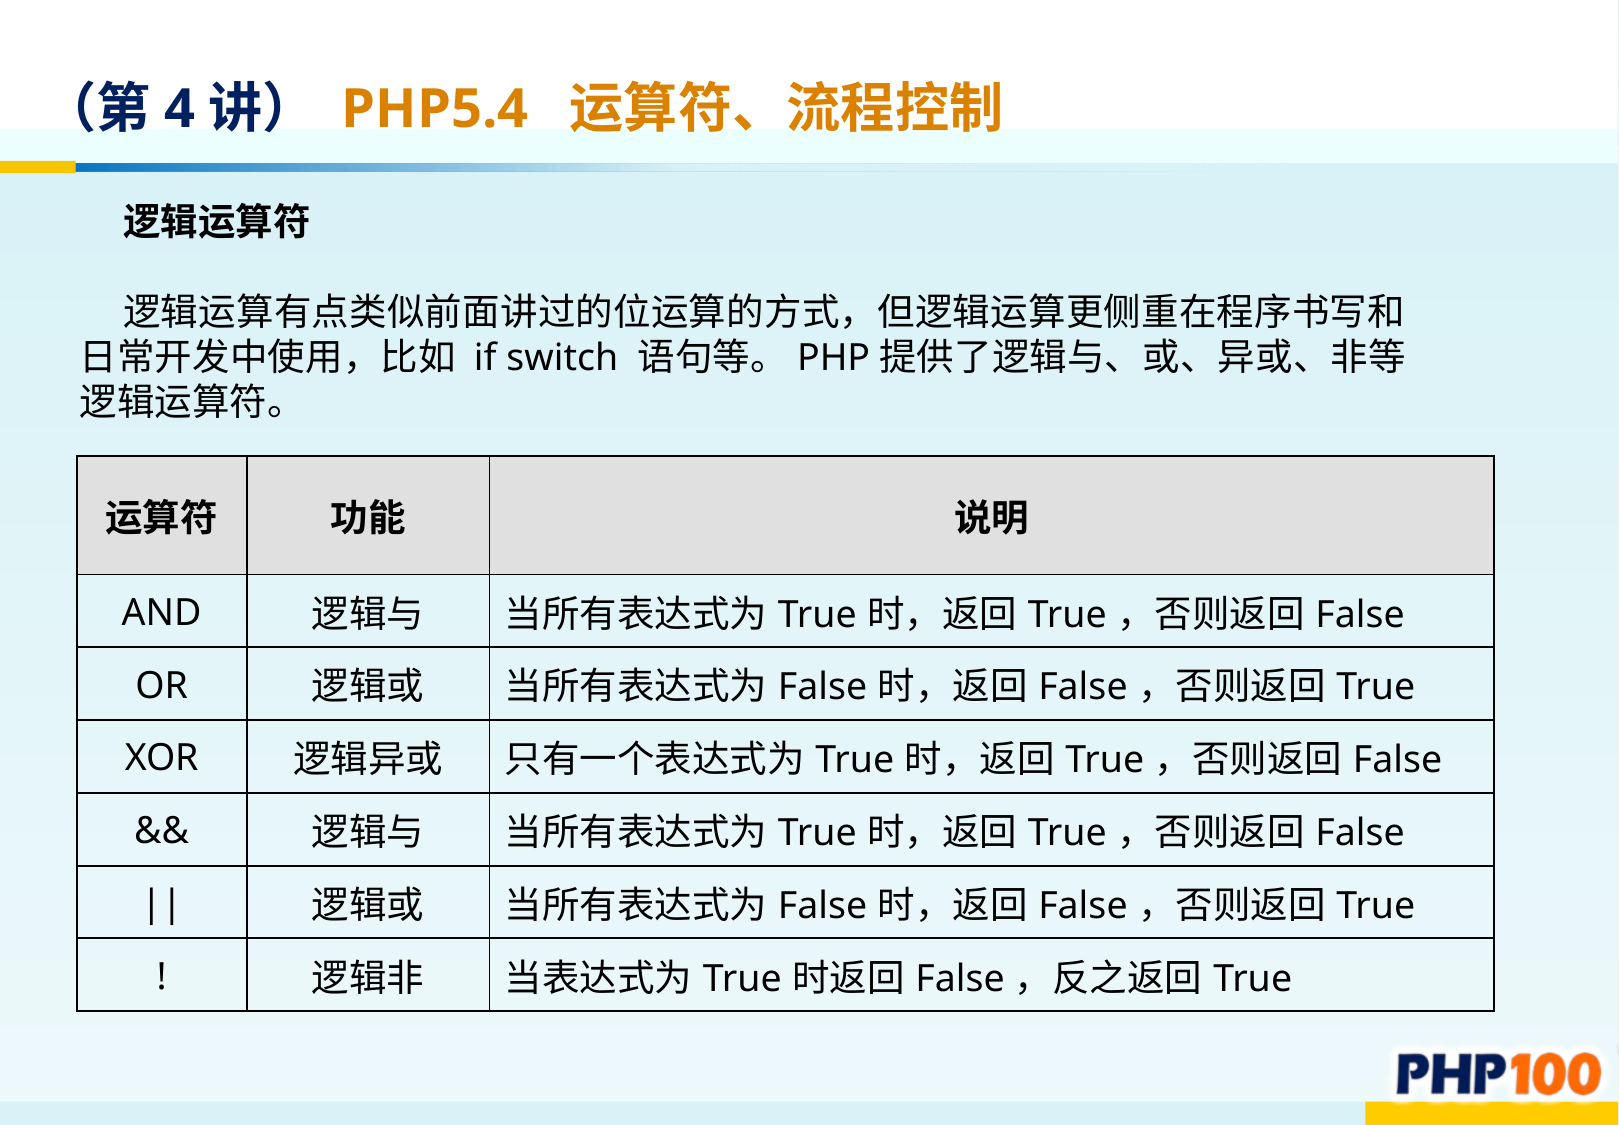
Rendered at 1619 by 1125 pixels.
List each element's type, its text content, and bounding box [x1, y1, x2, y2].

table_cell 逻辑或 [248, 867, 489, 937]
table_cell && [78, 794, 246, 865]
table_cell 逻辑或 [248, 648, 489, 719]
text_box （第4讲） PHP5.4 运算符、流程控制 [27, 66, 1031, 146]
picture [1385, 1042, 1619, 1107]
table_cell XOR [78, 721, 246, 792]
table_header 说明 [490, 457, 1493, 574]
table_header 功能 [248, 457, 489, 574]
picture [76, 162, 1304, 173]
table_cell 当所有表达式为True时，返回True，否则返回False [490, 794, 1493, 865]
table_cell 逻辑非 [248, 939, 489, 1010]
table_cell ! [78, 939, 246, 1010]
table_cell 当所有表达式为True时，返回True，否则返回False [490, 575, 1493, 646]
text_box 逻辑运算符 逻辑运算有点类似前面讲过的位运算的方式，但逻辑运算更侧重在程序书写和日常开发中使用，比如 if switch 语句等。PHP提供了逻辑与、或、异或、非等逻辑运算符。 [64, 197, 1421, 423]
table_cell 逻辑异或 [248, 721, 489, 792]
table_cell 逻辑与 [248, 575, 489, 646]
table_cell OR [78, 648, 246, 719]
table_cell 逻辑与 [248, 794, 489, 865]
table_cell || [78, 867, 246, 937]
table_cell 当所有表达式为False时，返回False，否则返回True [490, 867, 1493, 937]
table_cell 当所有表达式为False时，返回False，否则返回True [490, 648, 1493, 719]
table_cell 当表达式为True时返回False，反之返回True [490, 939, 1493, 1010]
table_cell AND [78, 575, 246, 646]
table_header 运算符 [78, 457, 246, 574]
table_cell 只有一个表达式为True时，返回True，否则返回False [490, 721, 1493, 792]
